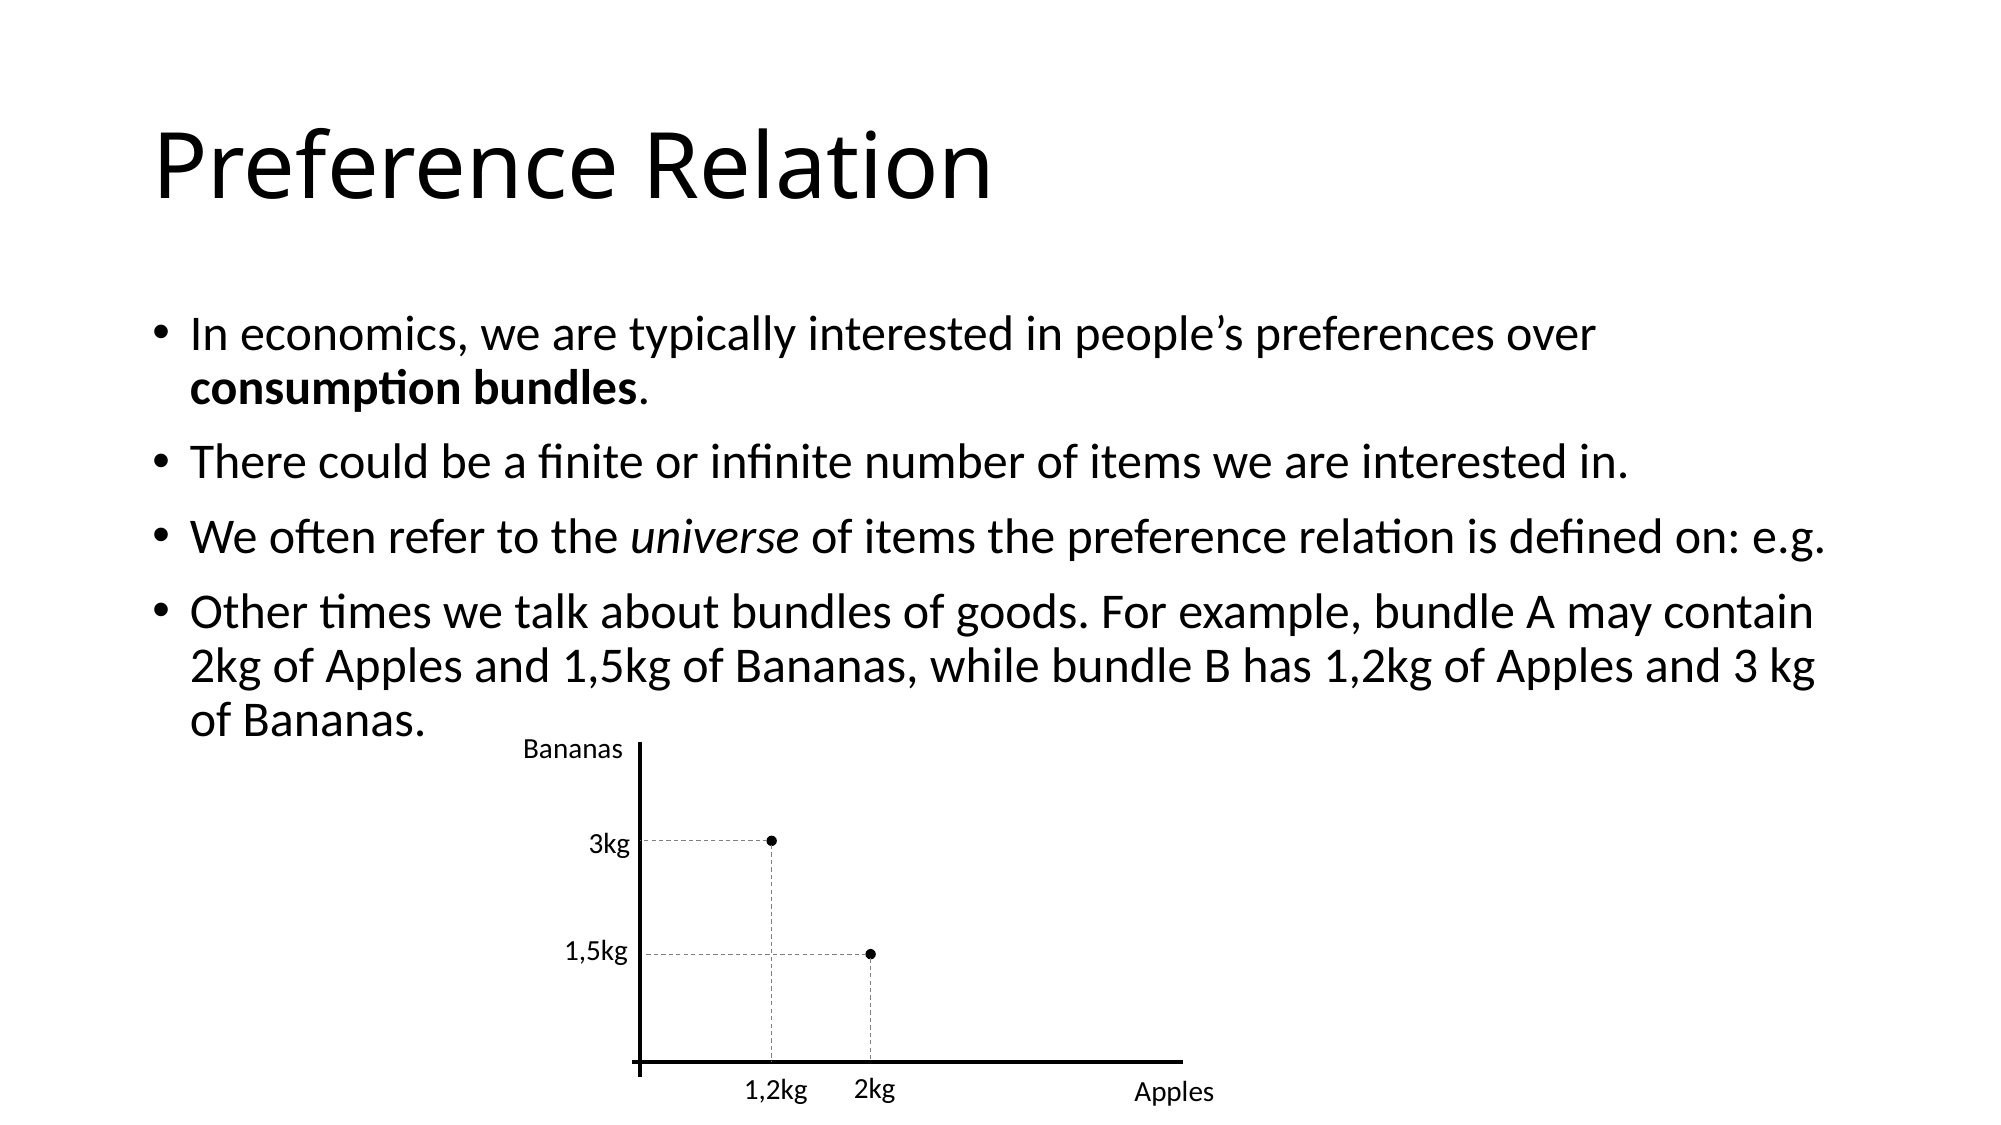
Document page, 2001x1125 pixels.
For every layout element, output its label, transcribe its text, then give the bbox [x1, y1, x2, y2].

text_box [865, 948, 876, 960]
text_box Bananas [508, 721, 772, 772]
text_box 1,5kg [549, 924, 639, 974]
text_box 3kg [641, 841, 646, 867]
text_box 3kg [641, 817, 646, 840]
text_box 1,2kg [729, 1063, 823, 1113]
title Preference Relation [137, 59, 1863, 278]
text_box Apples [1119, 1065, 1383, 1115]
text_box 2kg [838, 1062, 911, 1112]
text_box 3kg [573, 817, 639, 867]
text_box [766, 835, 777, 847]
